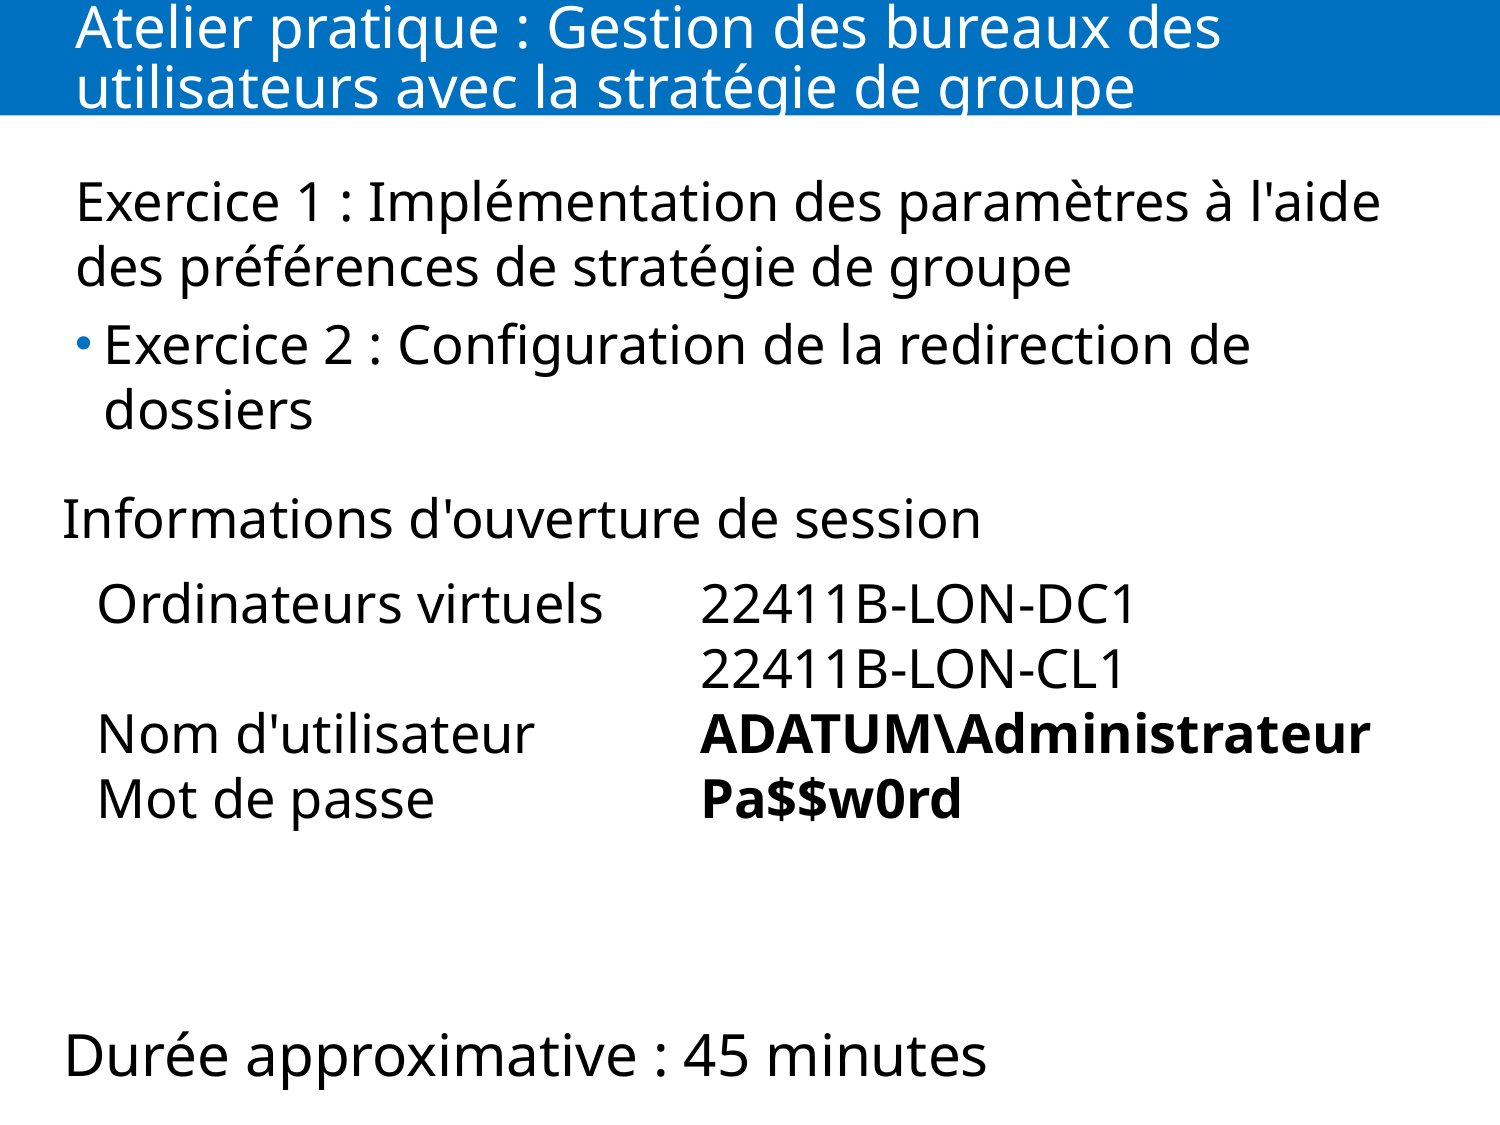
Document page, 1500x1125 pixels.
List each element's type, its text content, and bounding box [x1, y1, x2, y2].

text_box Durée approximative : 45 minutes [48, 1011, 1004, 1096]
list Exercice 1 : Implémentation des paramètres à l'aide des préférences de stratégie de groupe Exercice 2 : Configuration de la redirection de dossiers [74, 167, 1408, 1013]
text_box Informations d'ouverture de session [47, 476, 999, 557]
text_box Ordinateurs virtuels 22411B-LON-DC1 22411B-LON-CL1 Nom d'utilisateur ADATUM\Administrateur Mot de passe Pa$$w0rd [82, 562, 1462, 837]
title Atelier pratique : Gestion des bureaux des utilisateurs avec la stratégie de groupe [75, 0, 1351, 122]
